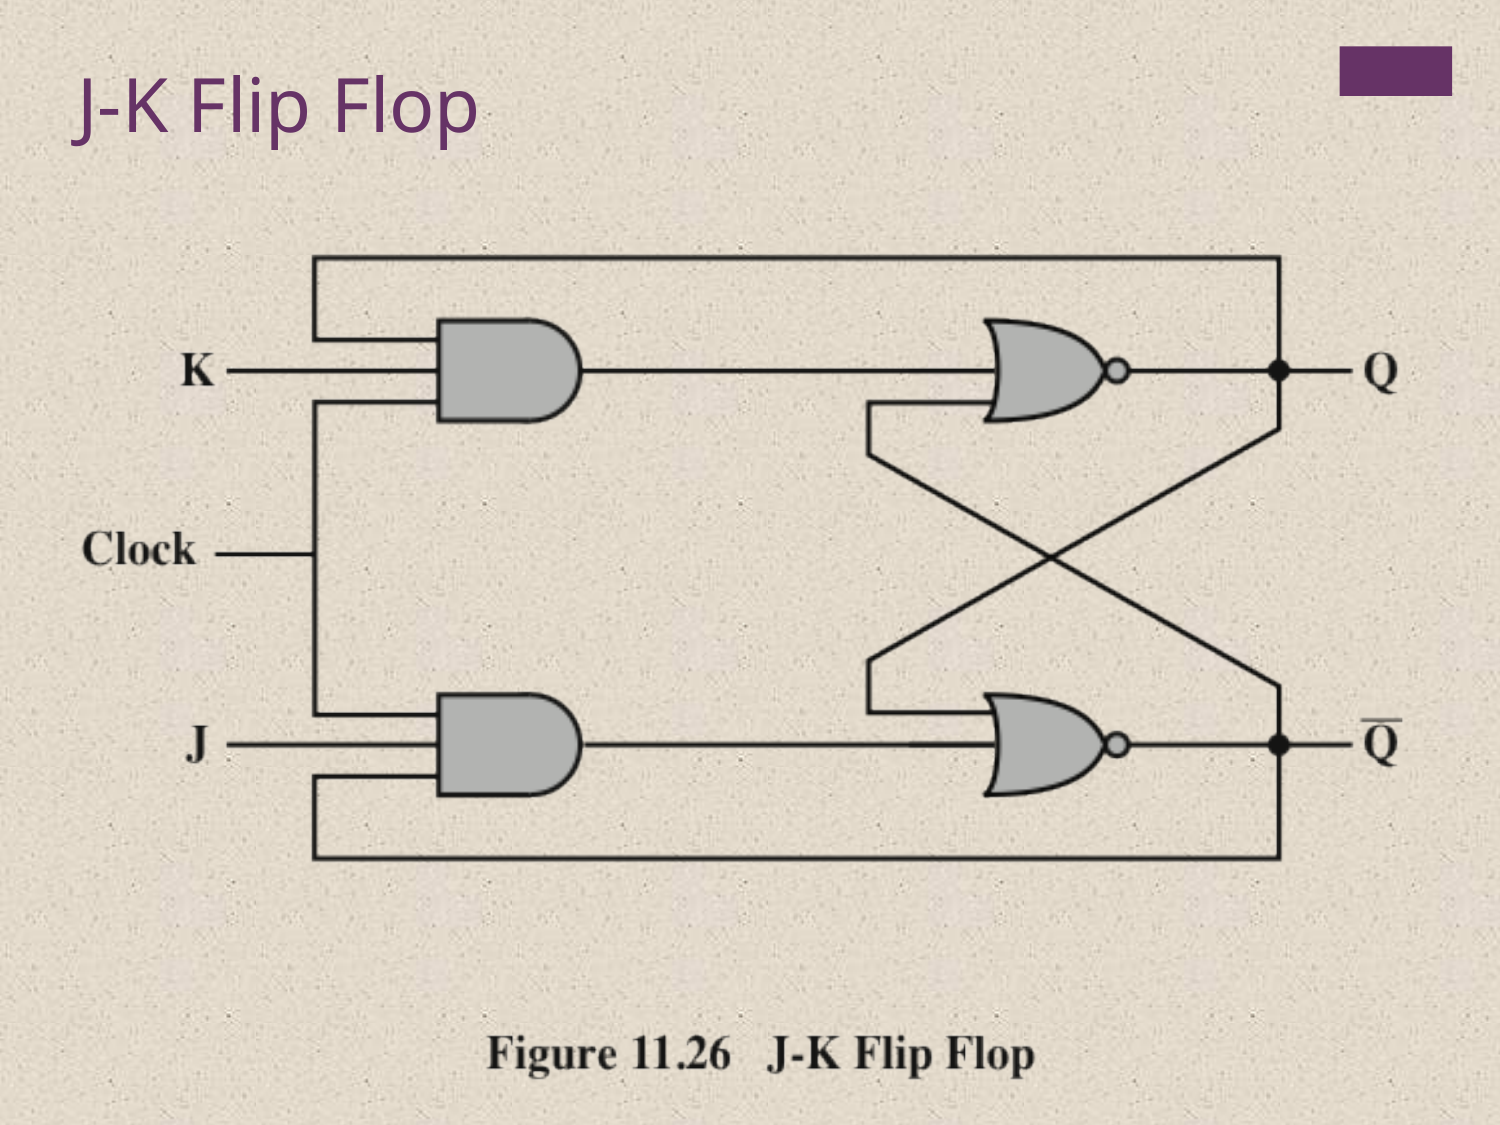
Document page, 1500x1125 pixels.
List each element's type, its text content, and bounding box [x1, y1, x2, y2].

title J-K Flip Flop [62, 50, 1302, 171]
picture [0, 0, 1500, 1125]
